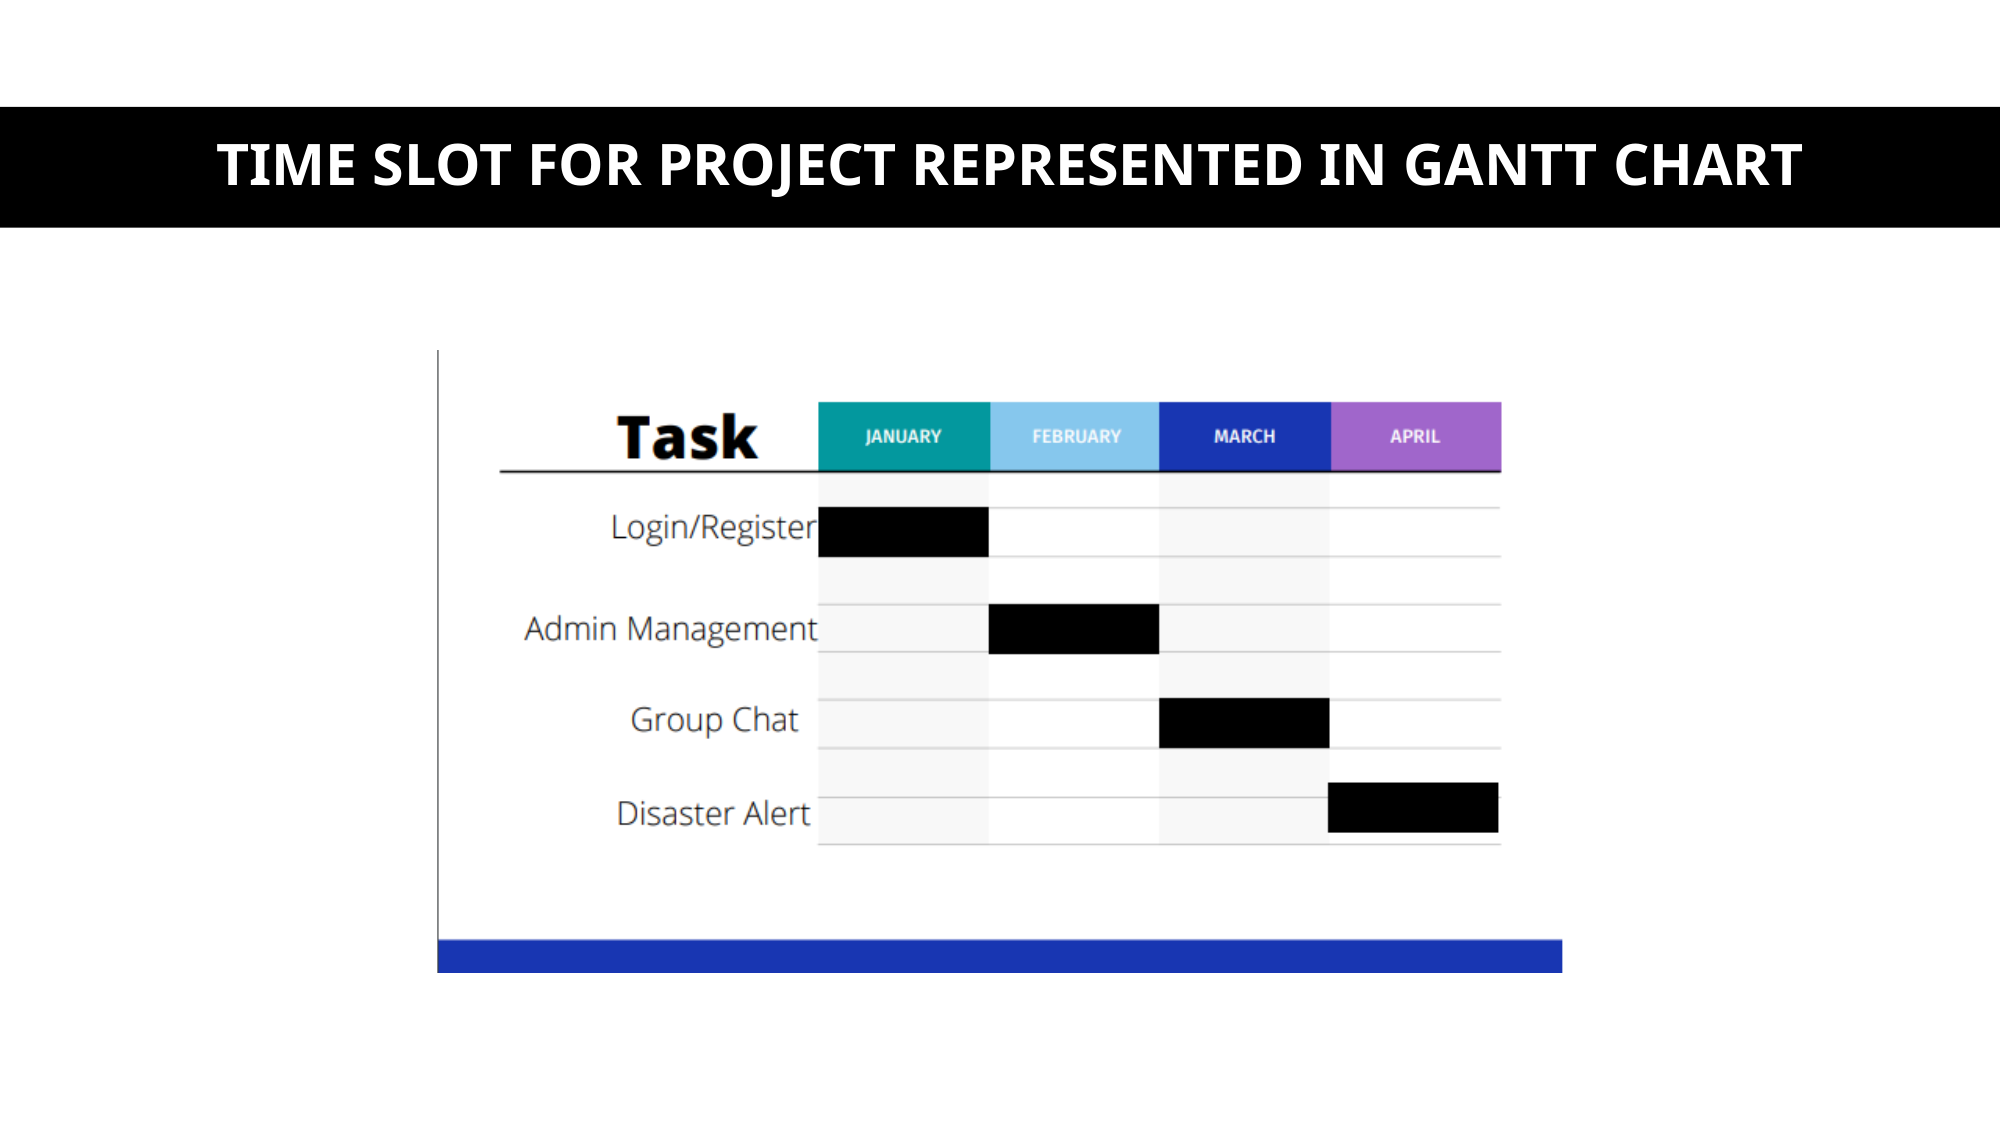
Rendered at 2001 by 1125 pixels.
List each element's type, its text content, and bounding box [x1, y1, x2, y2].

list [437, 349, 1563, 973]
text_box [0, 106, 2000, 229]
title TIME SLOT FOR PROJECT REPRESENTED IN GANTT CHART [91, 105, 1931, 228]
